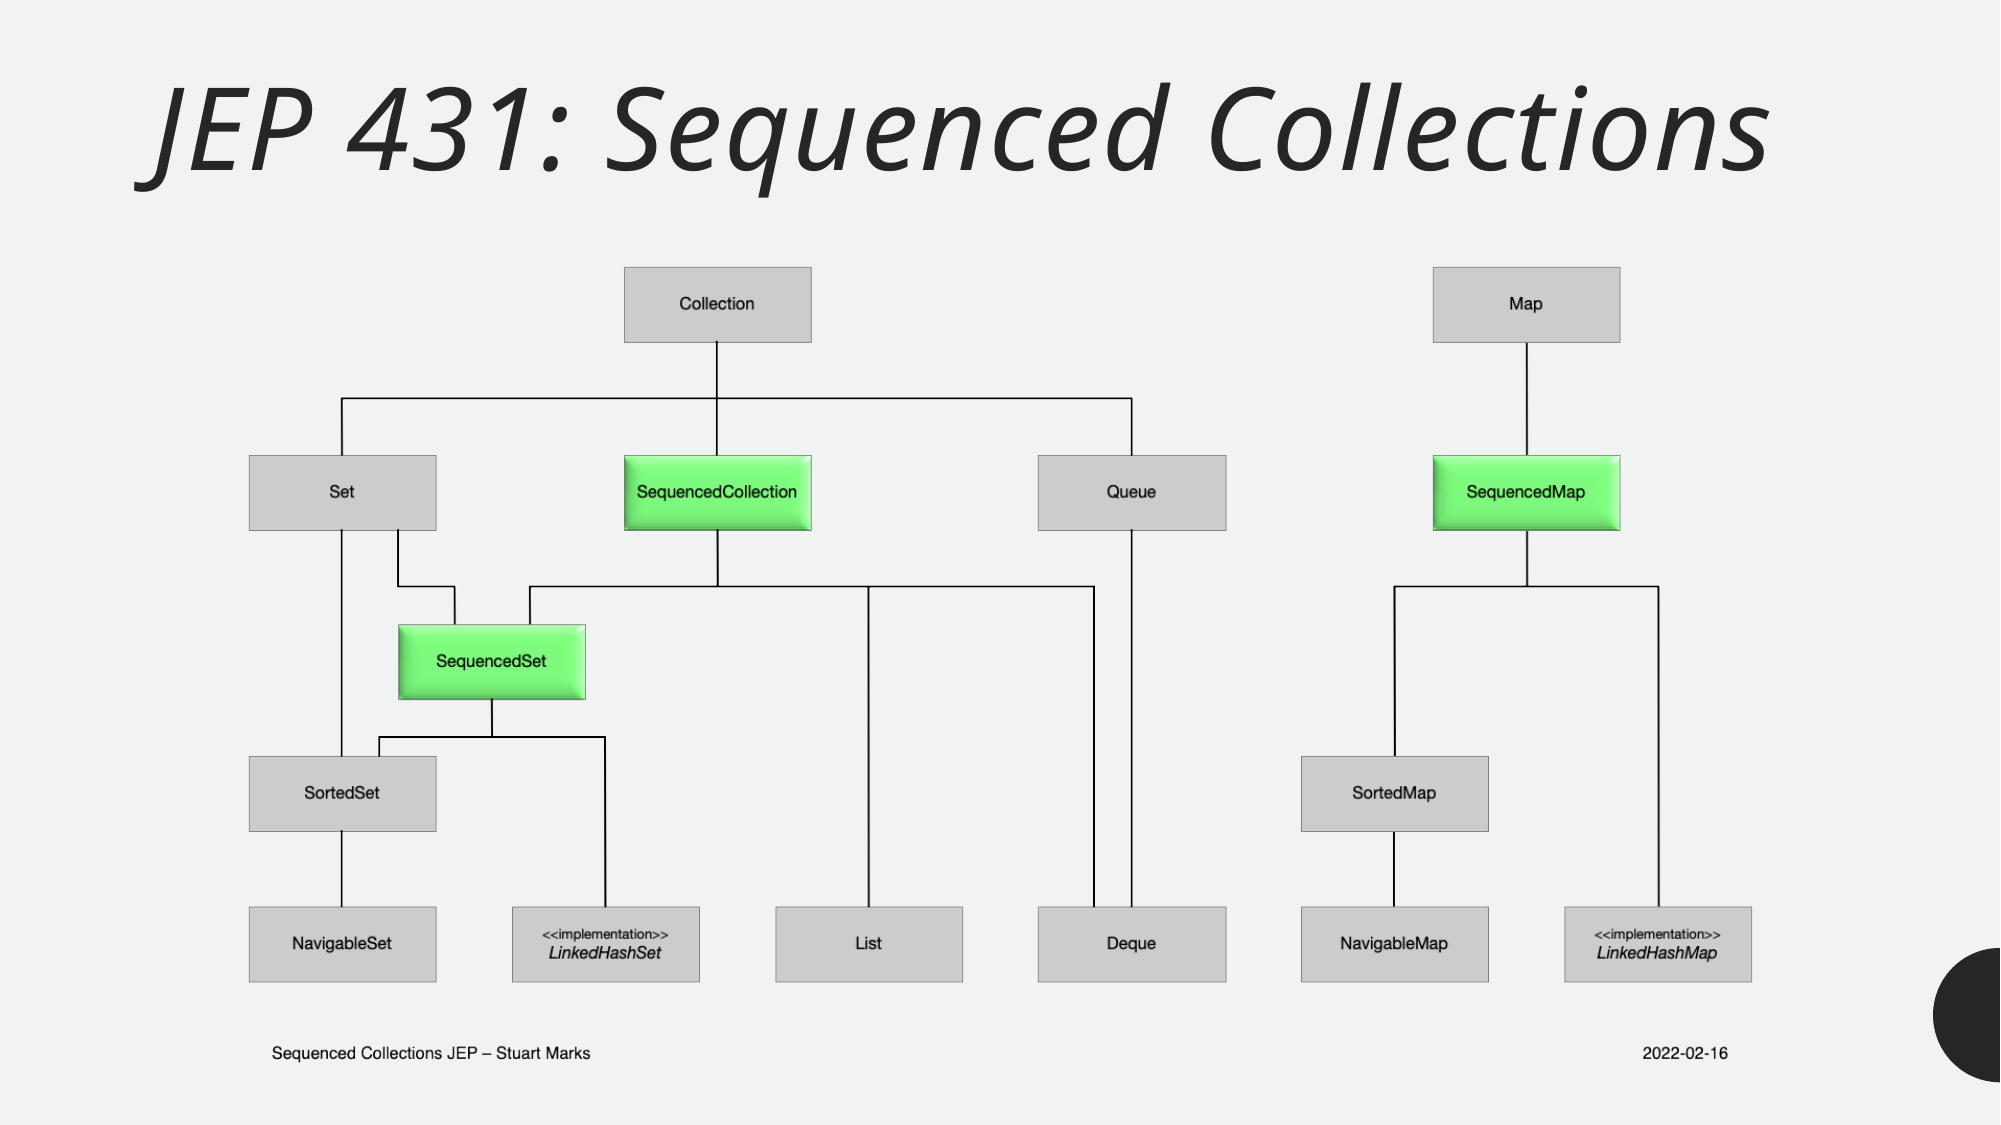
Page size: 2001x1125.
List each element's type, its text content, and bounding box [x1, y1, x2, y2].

title JEP 431: Sequenced Collections [137, 63, 1875, 311]
picture [210, 228, 1790, 1106]
